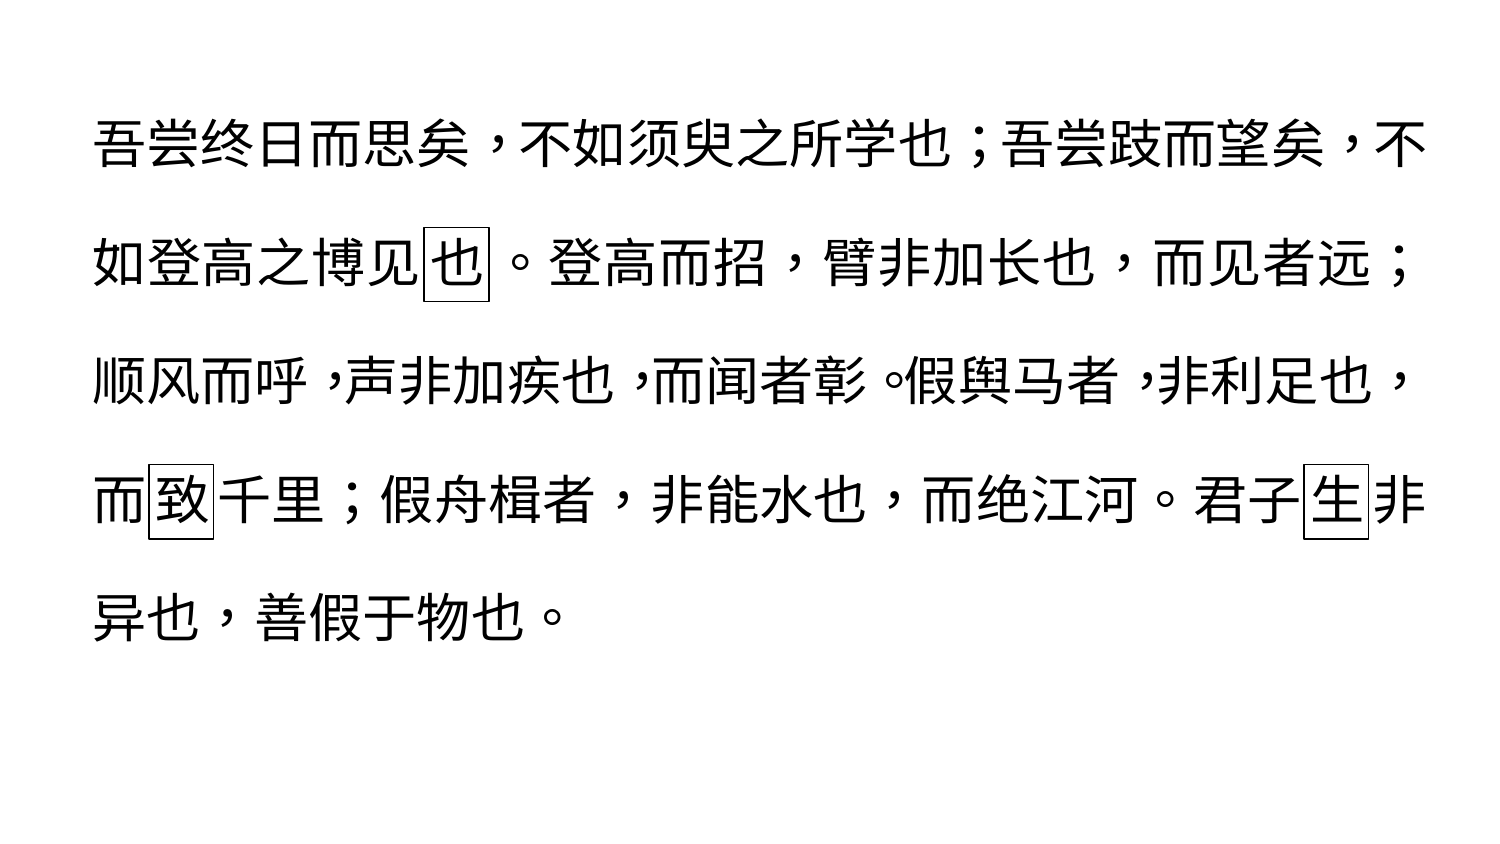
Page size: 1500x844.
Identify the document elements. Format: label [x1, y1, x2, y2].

text_box [91, 108, 1427, 696]
